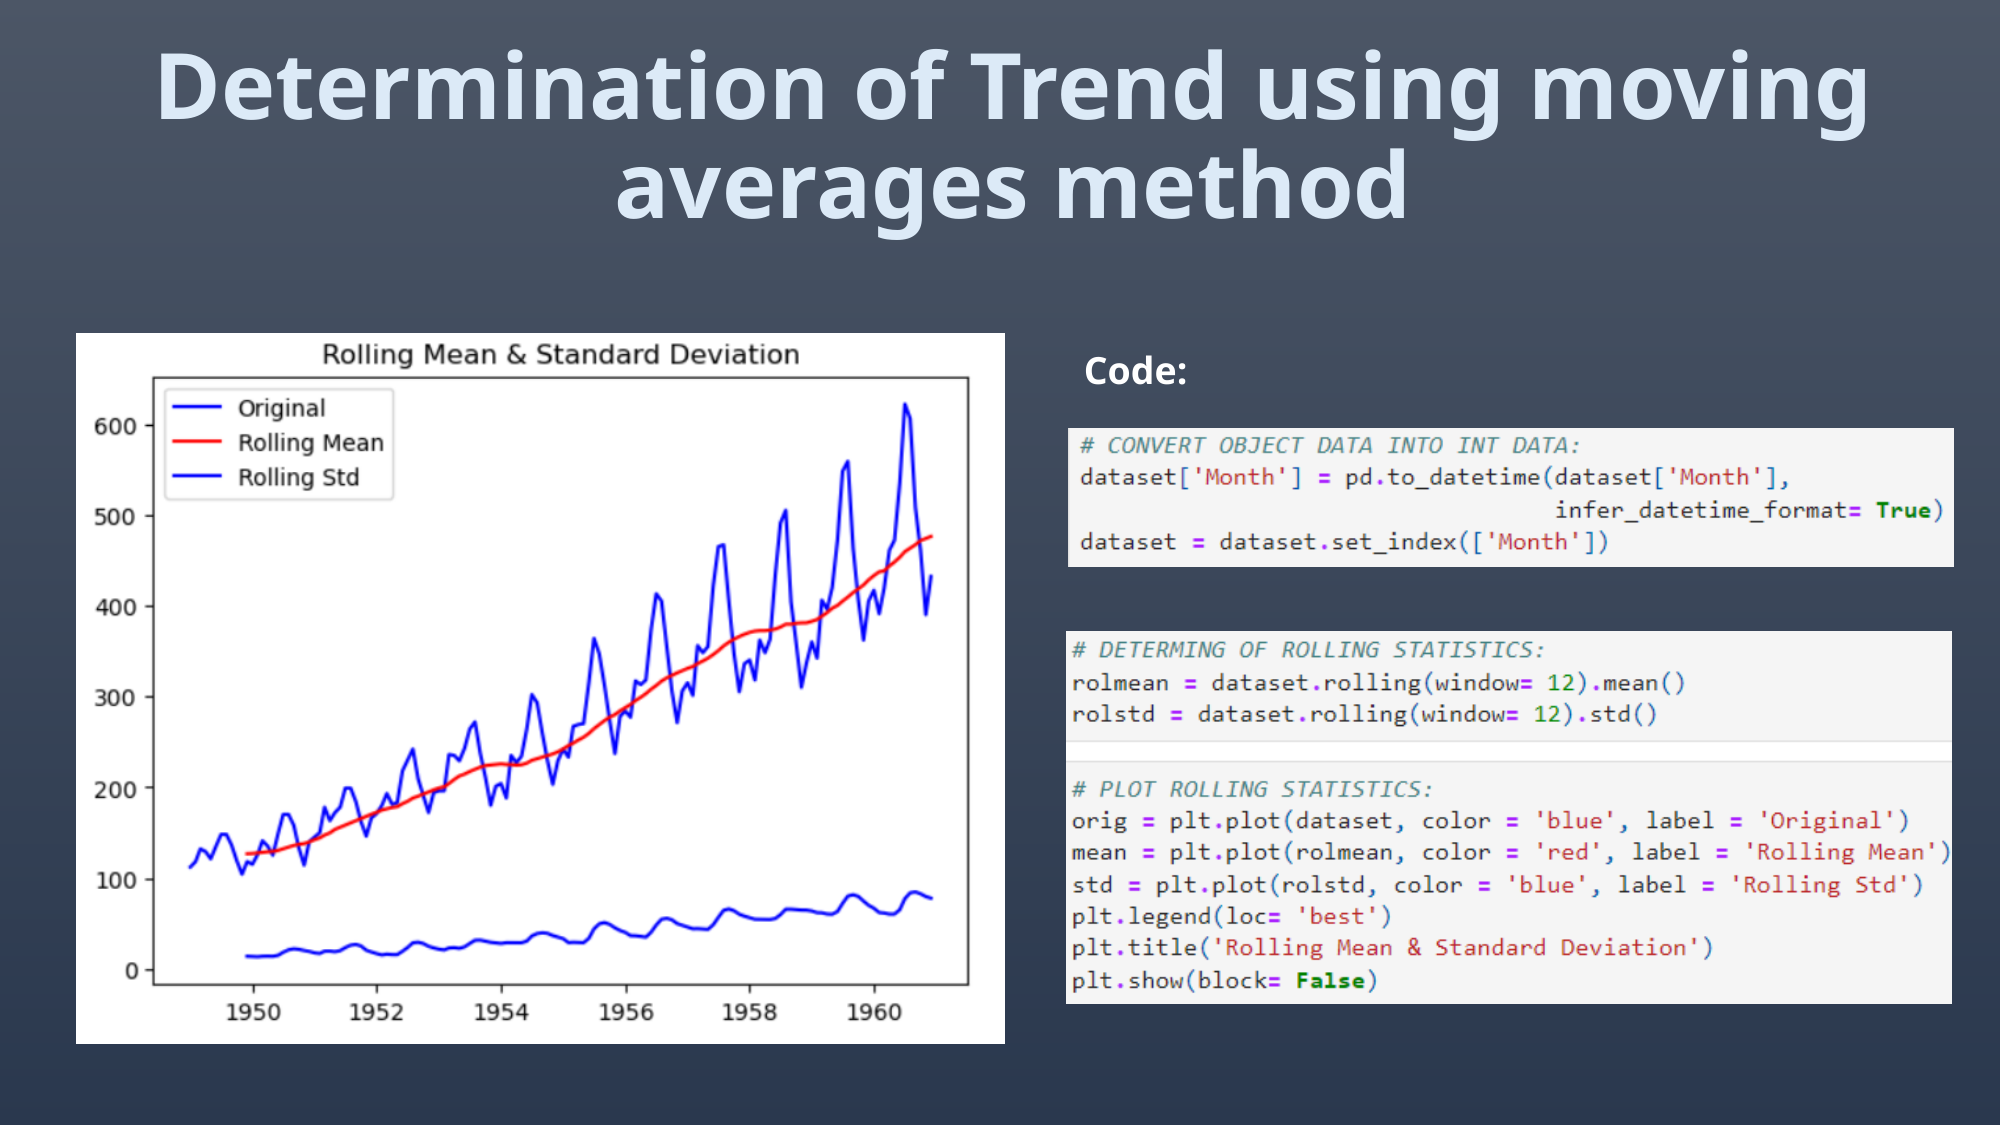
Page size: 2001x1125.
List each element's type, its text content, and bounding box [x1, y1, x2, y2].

picture [76, 333, 1005, 1044]
text_box Code: [1069, 339, 1377, 400]
title Determination of Trend using moving averages method [124, 20, 1903, 258]
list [1066, 631, 1952, 1005]
picture [1067, 428, 1955, 567]
